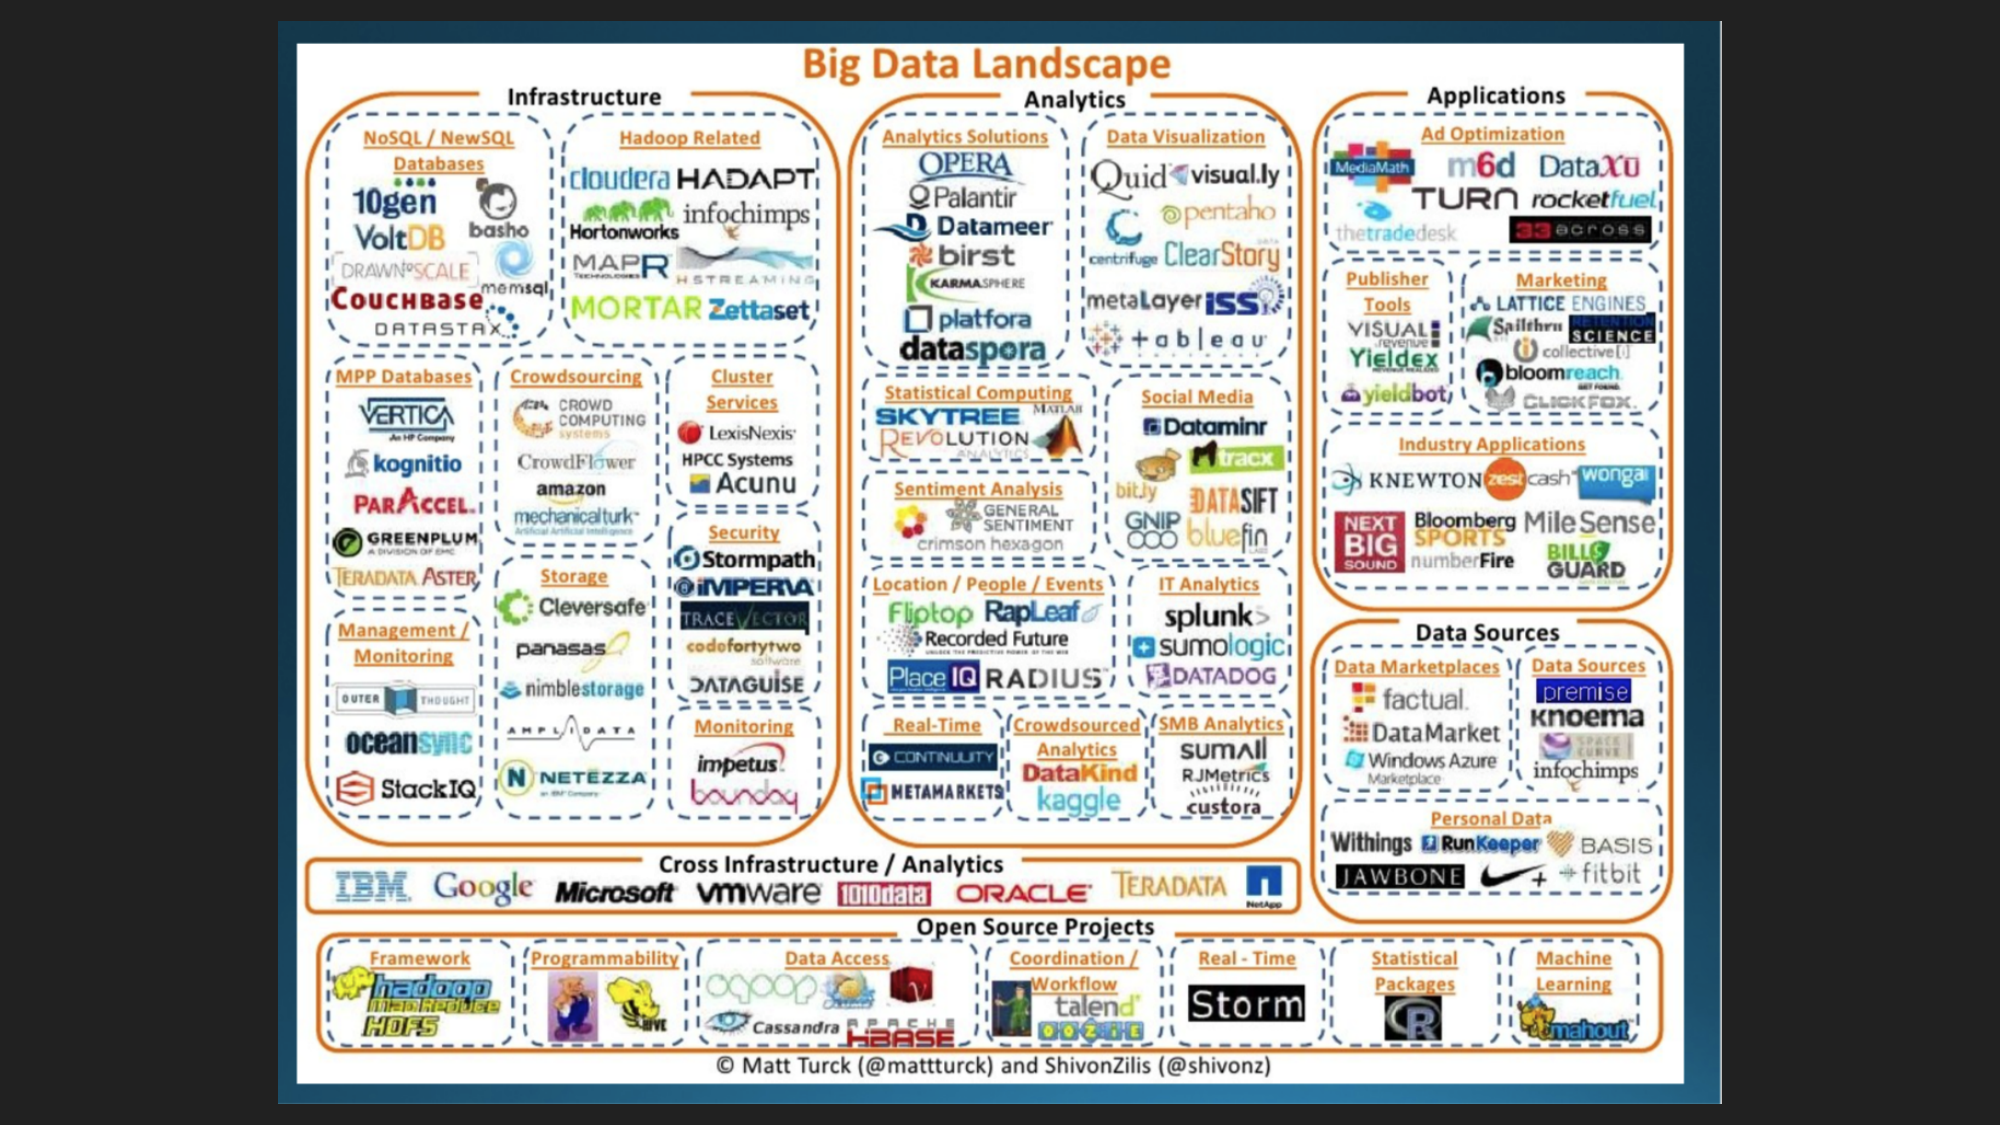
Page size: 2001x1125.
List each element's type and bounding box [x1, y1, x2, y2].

picture [278, 21, 1722, 1104]
